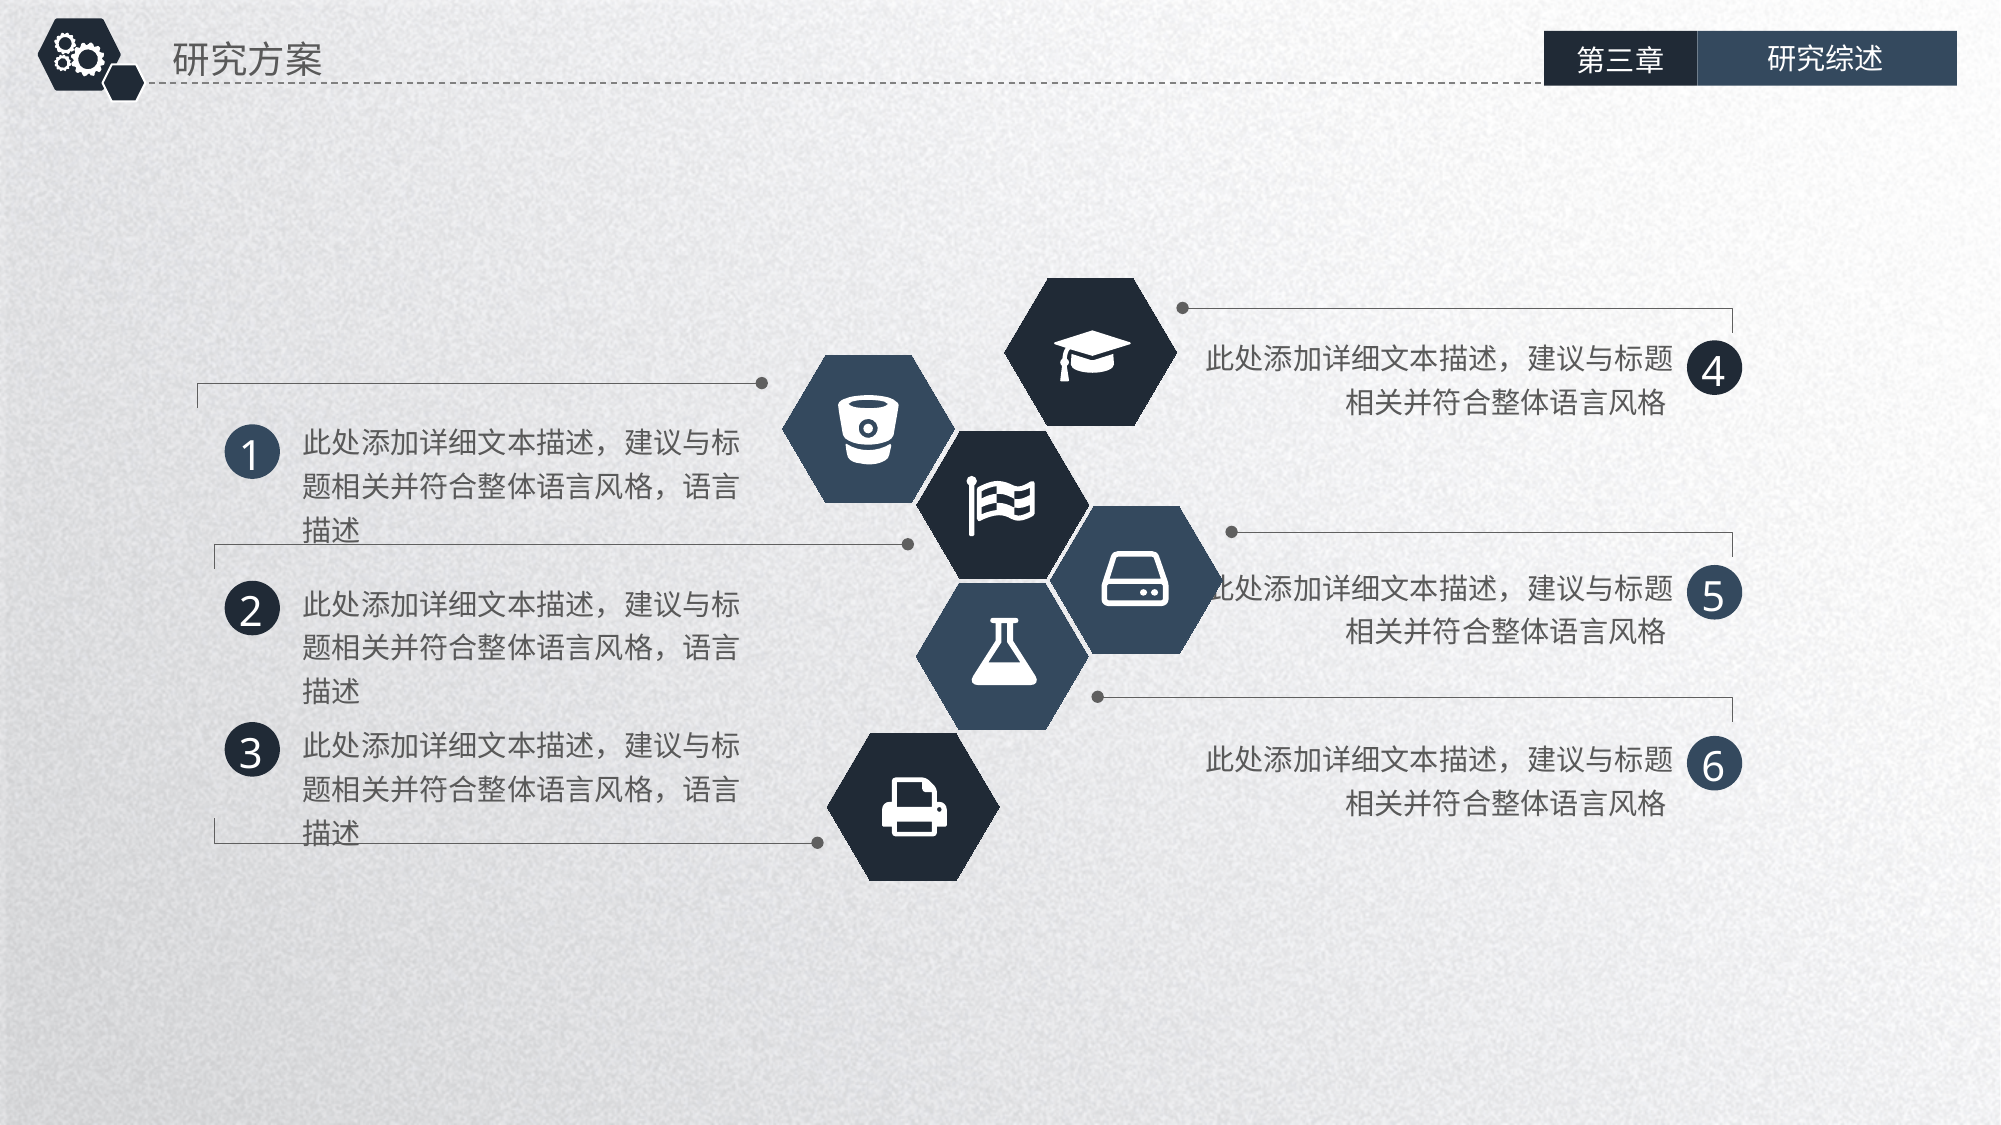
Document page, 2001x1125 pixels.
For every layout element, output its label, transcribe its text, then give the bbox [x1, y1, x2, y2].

text_box [1182, 301, 1733, 333]
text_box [219, 424, 283, 480]
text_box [826, 733, 1000, 881]
text_box 此处添加详细文本描述，建议与标题相关并符合整体语言风格 [1202, 561, 1674, 664]
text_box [1050, 506, 1223, 654]
picture [0, 0, 2001, 1125]
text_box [219, 721, 283, 777]
text_box 此处添加详细文本描述，建议与标题相关并符合整体语言风格，语言描述 [302, 415, 762, 526]
text_box [1094, 690, 1733, 722]
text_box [219, 580, 283, 636]
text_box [1681, 735, 1745, 791]
text_box 第三章 [1544, 36, 1698, 83]
text_box [51, 83, 103, 91]
text_box [214, 818, 821, 849]
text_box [54, 32, 106, 77]
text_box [1681, 564, 1745, 620]
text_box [1681, 340, 1745, 396]
text_box [1542, 29, 1695, 82]
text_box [782, 355, 955, 503]
text_box [214, 538, 911, 569]
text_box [915, 582, 1089, 731]
text_box [1695, 29, 1959, 88]
text_box [1544, 83, 1695, 88]
text_box 研究方案 [161, 30, 469, 82]
text_box [1228, 525, 1733, 557]
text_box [1004, 278, 1177, 427]
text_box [916, 431, 1090, 579]
text_box 此处添加详细文本描述，建议与标题相关并符合整体语言风格，语言描述 [302, 577, 762, 680]
text_box 此处添加详细文本描述，建议与标题相关并符合整体语言风格 [1202, 332, 1674, 423]
text_box 研究综述 [1695, 34, 1956, 82]
text_box 此处添加详细文本描述，建议与标题相关并符合整体语言风格 [1202, 732, 1674, 832]
text_box 此处添加详细文本描述，建议与标题相关并符合整体语言风格，语言描述 [302, 718, 762, 818]
text_box [37, 18, 121, 76]
text_box [101, 62, 148, 104]
text_box [197, 376, 768, 408]
